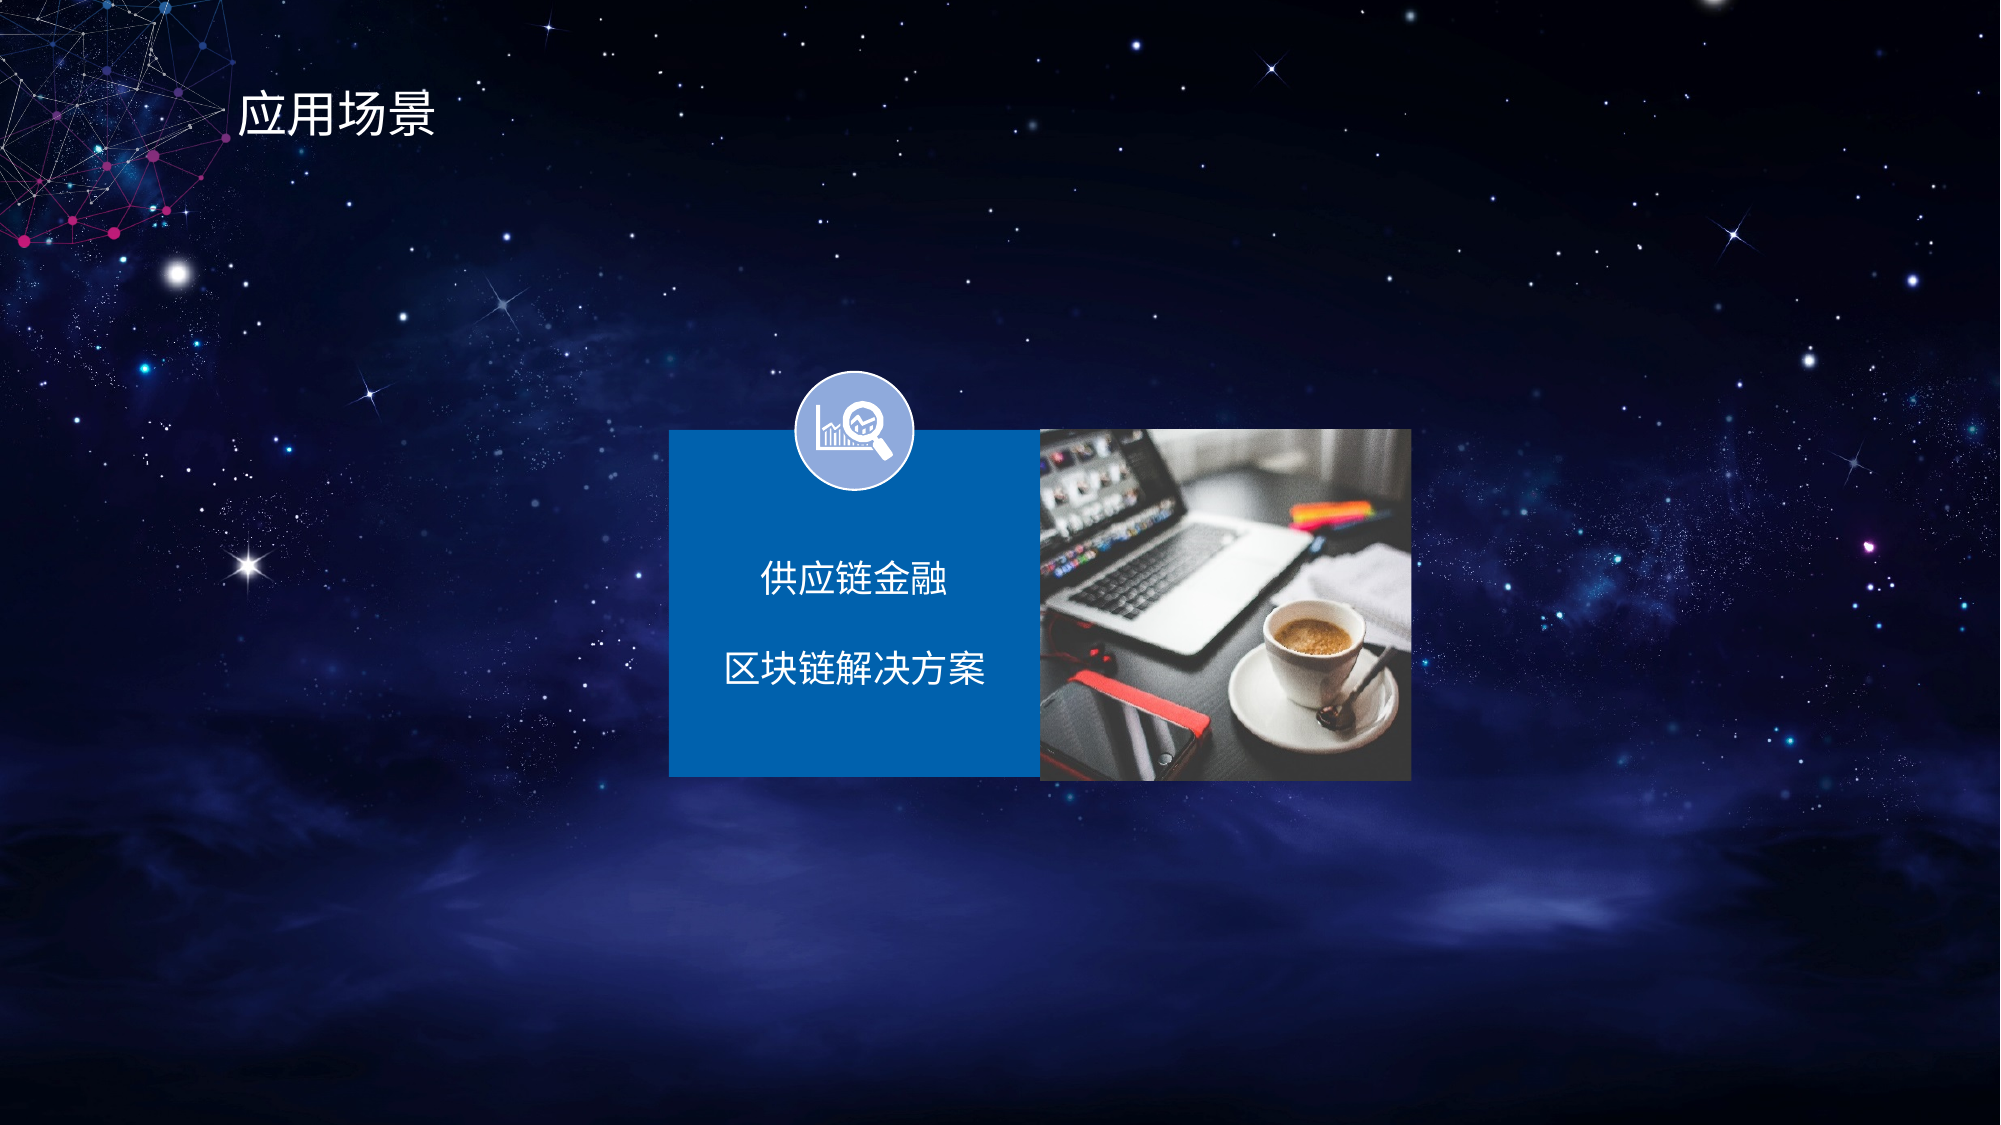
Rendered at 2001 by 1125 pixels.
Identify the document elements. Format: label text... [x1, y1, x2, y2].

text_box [0, 0, 244, 254]
text_box [668, 429, 1040, 778]
text_box 供应链金融 区块链解决方案 [694, 502, 1015, 757]
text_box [222, 74, 602, 166]
text_box [816, 400, 894, 461]
text_box [794, 370, 915, 491]
picture [0, 0, 2000, 1125]
